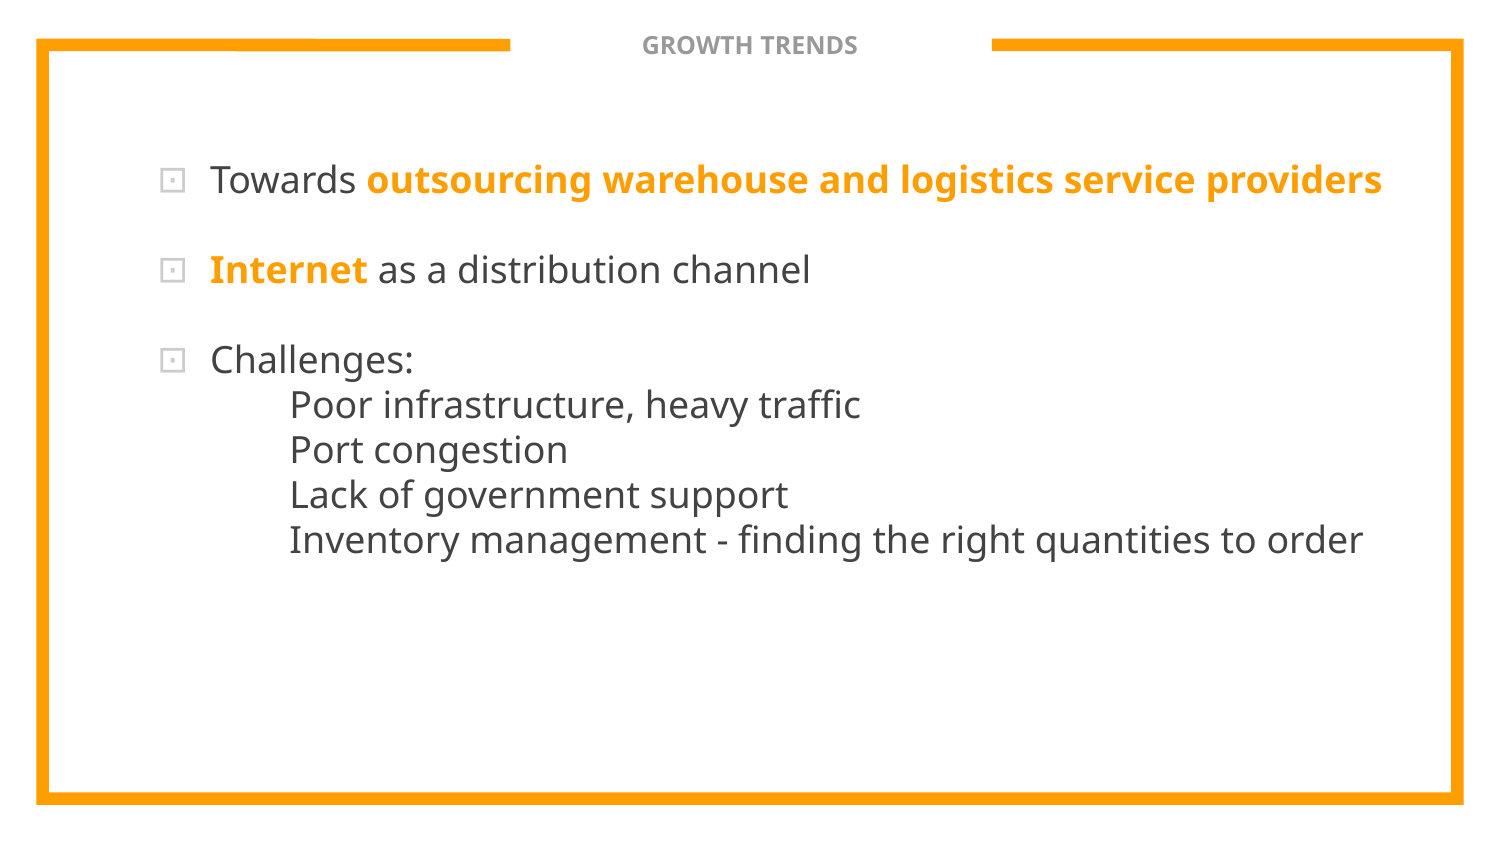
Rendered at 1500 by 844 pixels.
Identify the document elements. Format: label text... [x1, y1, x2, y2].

list Towards outsourcing warehouse and logistics service providers Internet as a distribution channel Challenges: Poor infrastructure, heavy traffic Port congestion Lack of government support Inventory management - finding the right quantities to order [124, 141, 1400, 683]
title GROWTH TRENDS [531, 15, 969, 136]
